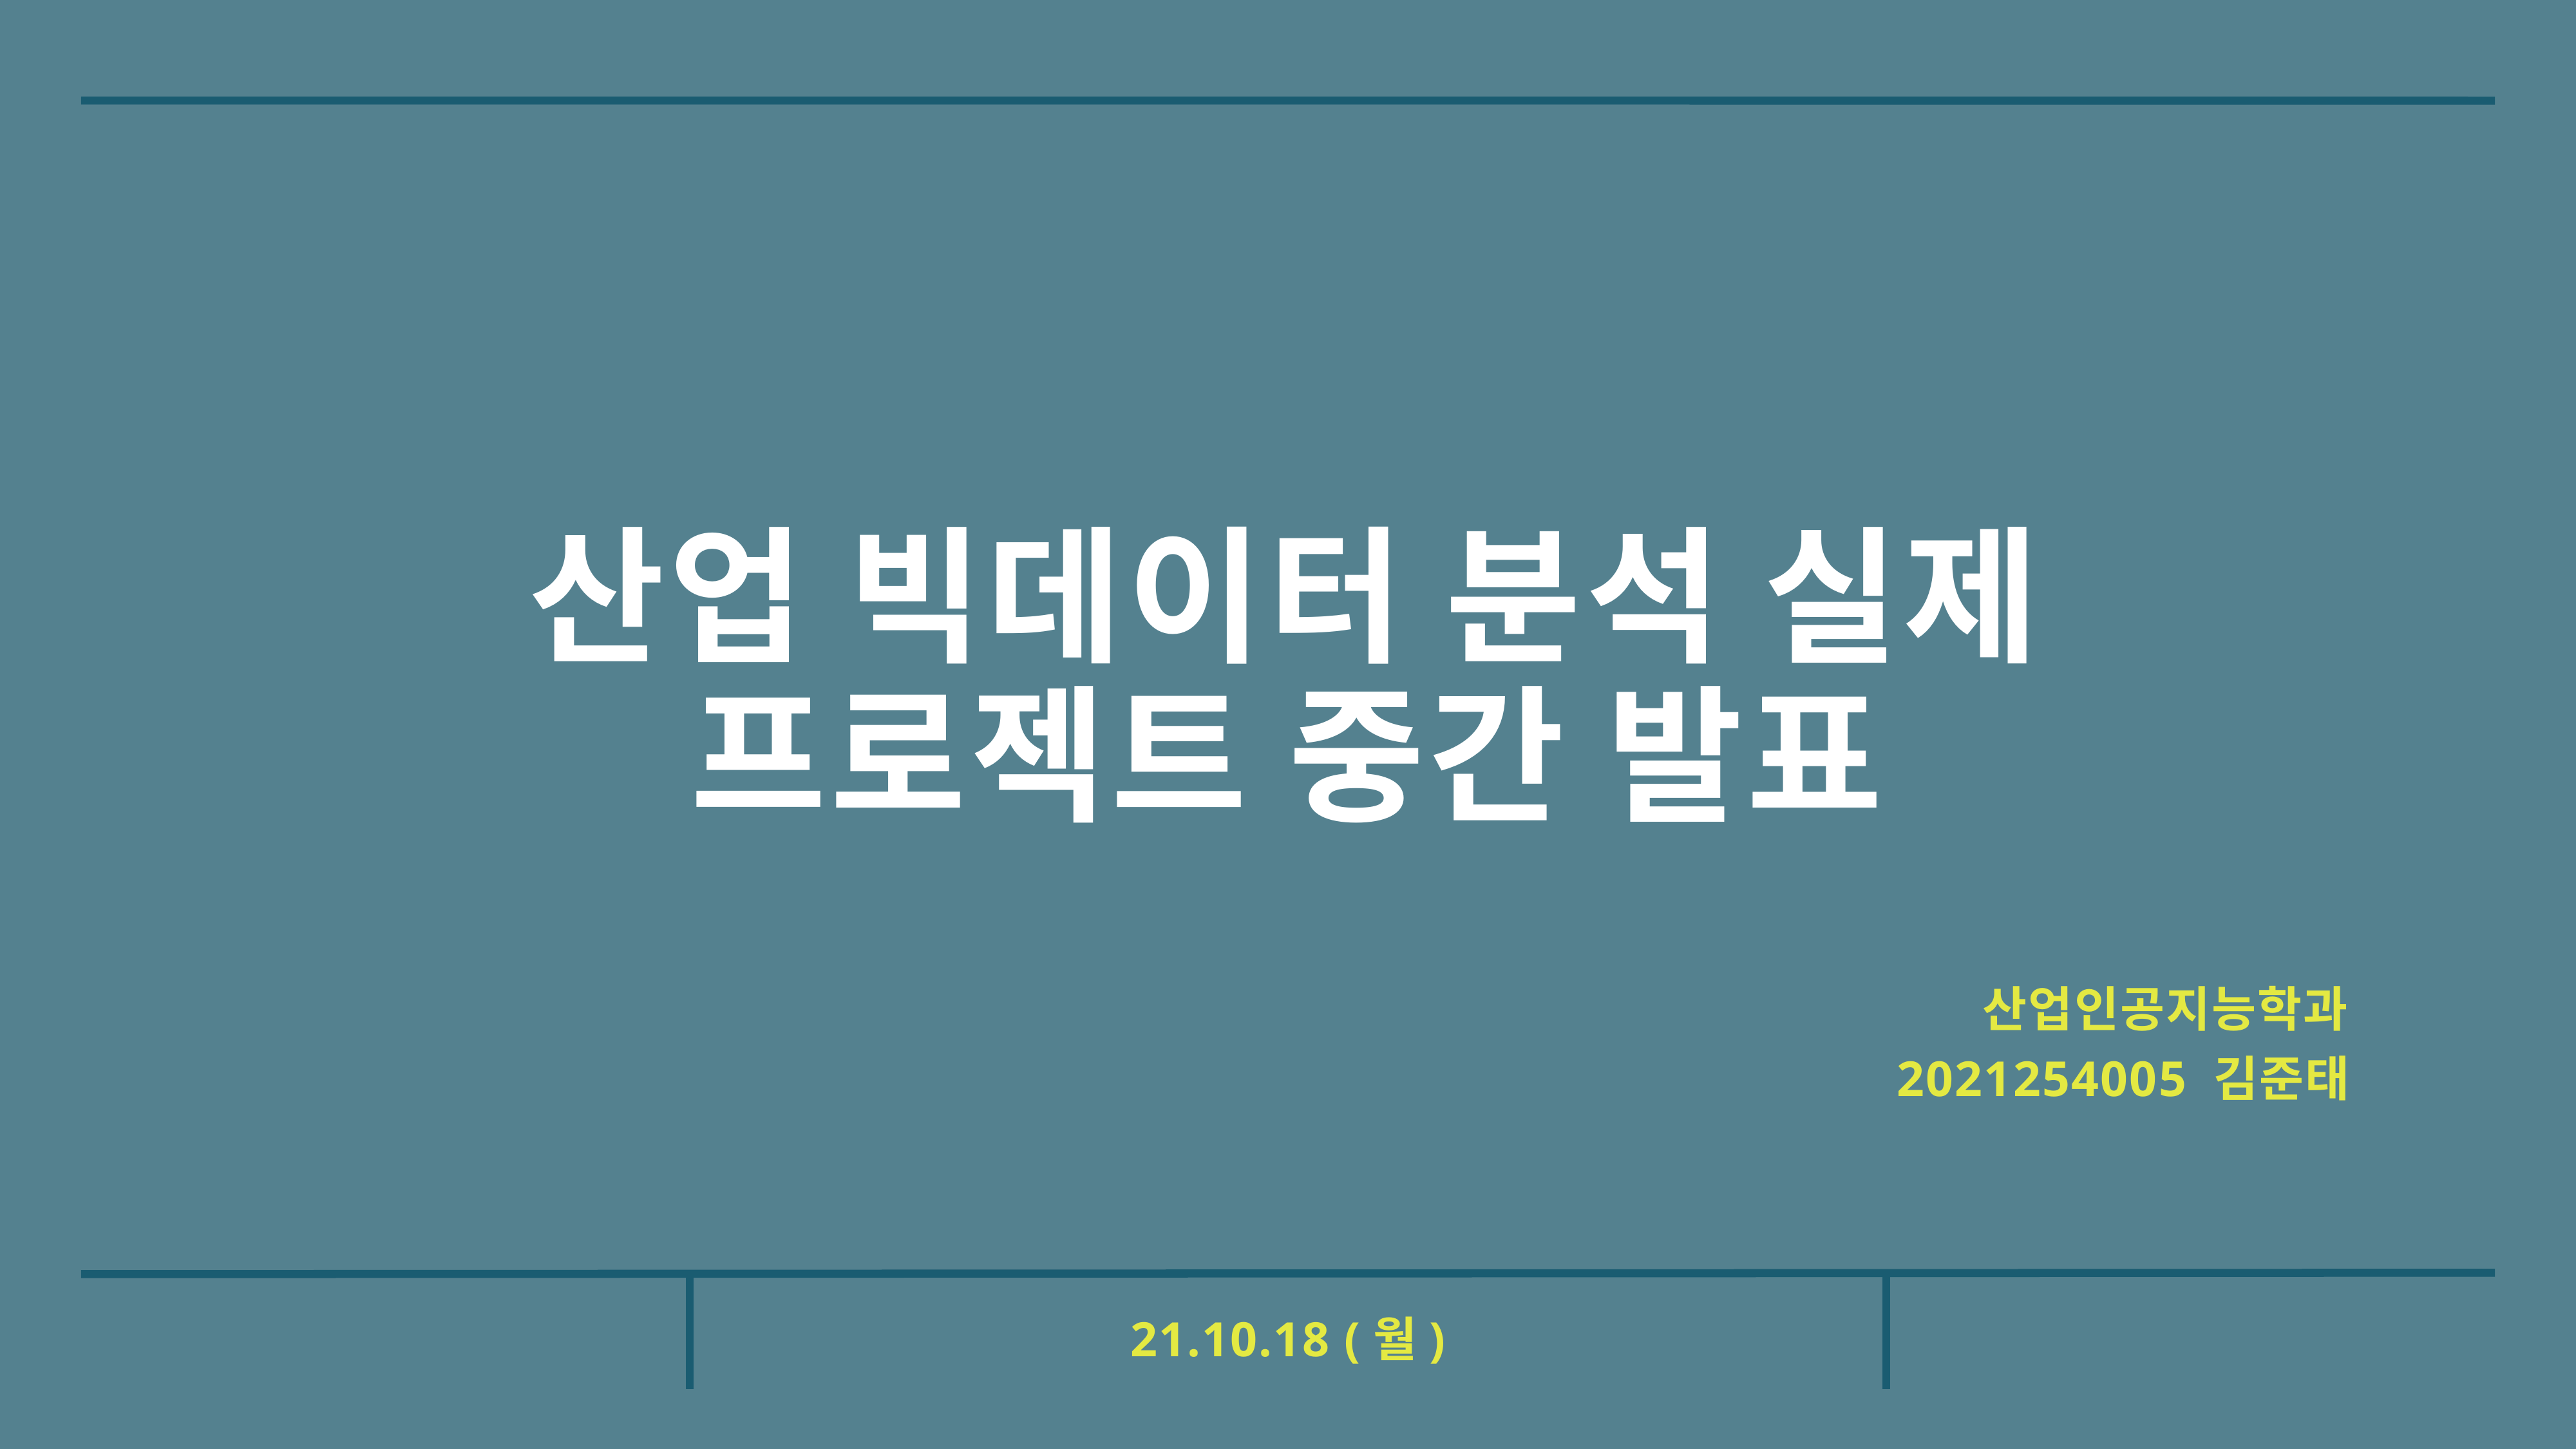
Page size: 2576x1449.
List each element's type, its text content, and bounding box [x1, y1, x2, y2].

title 산업 빅데이터 분석 실제 프로젝트 중간 발표 [220, 517, 2355, 932]
subtitle 산업인공지능학과 2021254005 김준태 [220, 940, 2356, 1112]
list 21.10.18 (월) [734, 1292, 1842, 1368]
